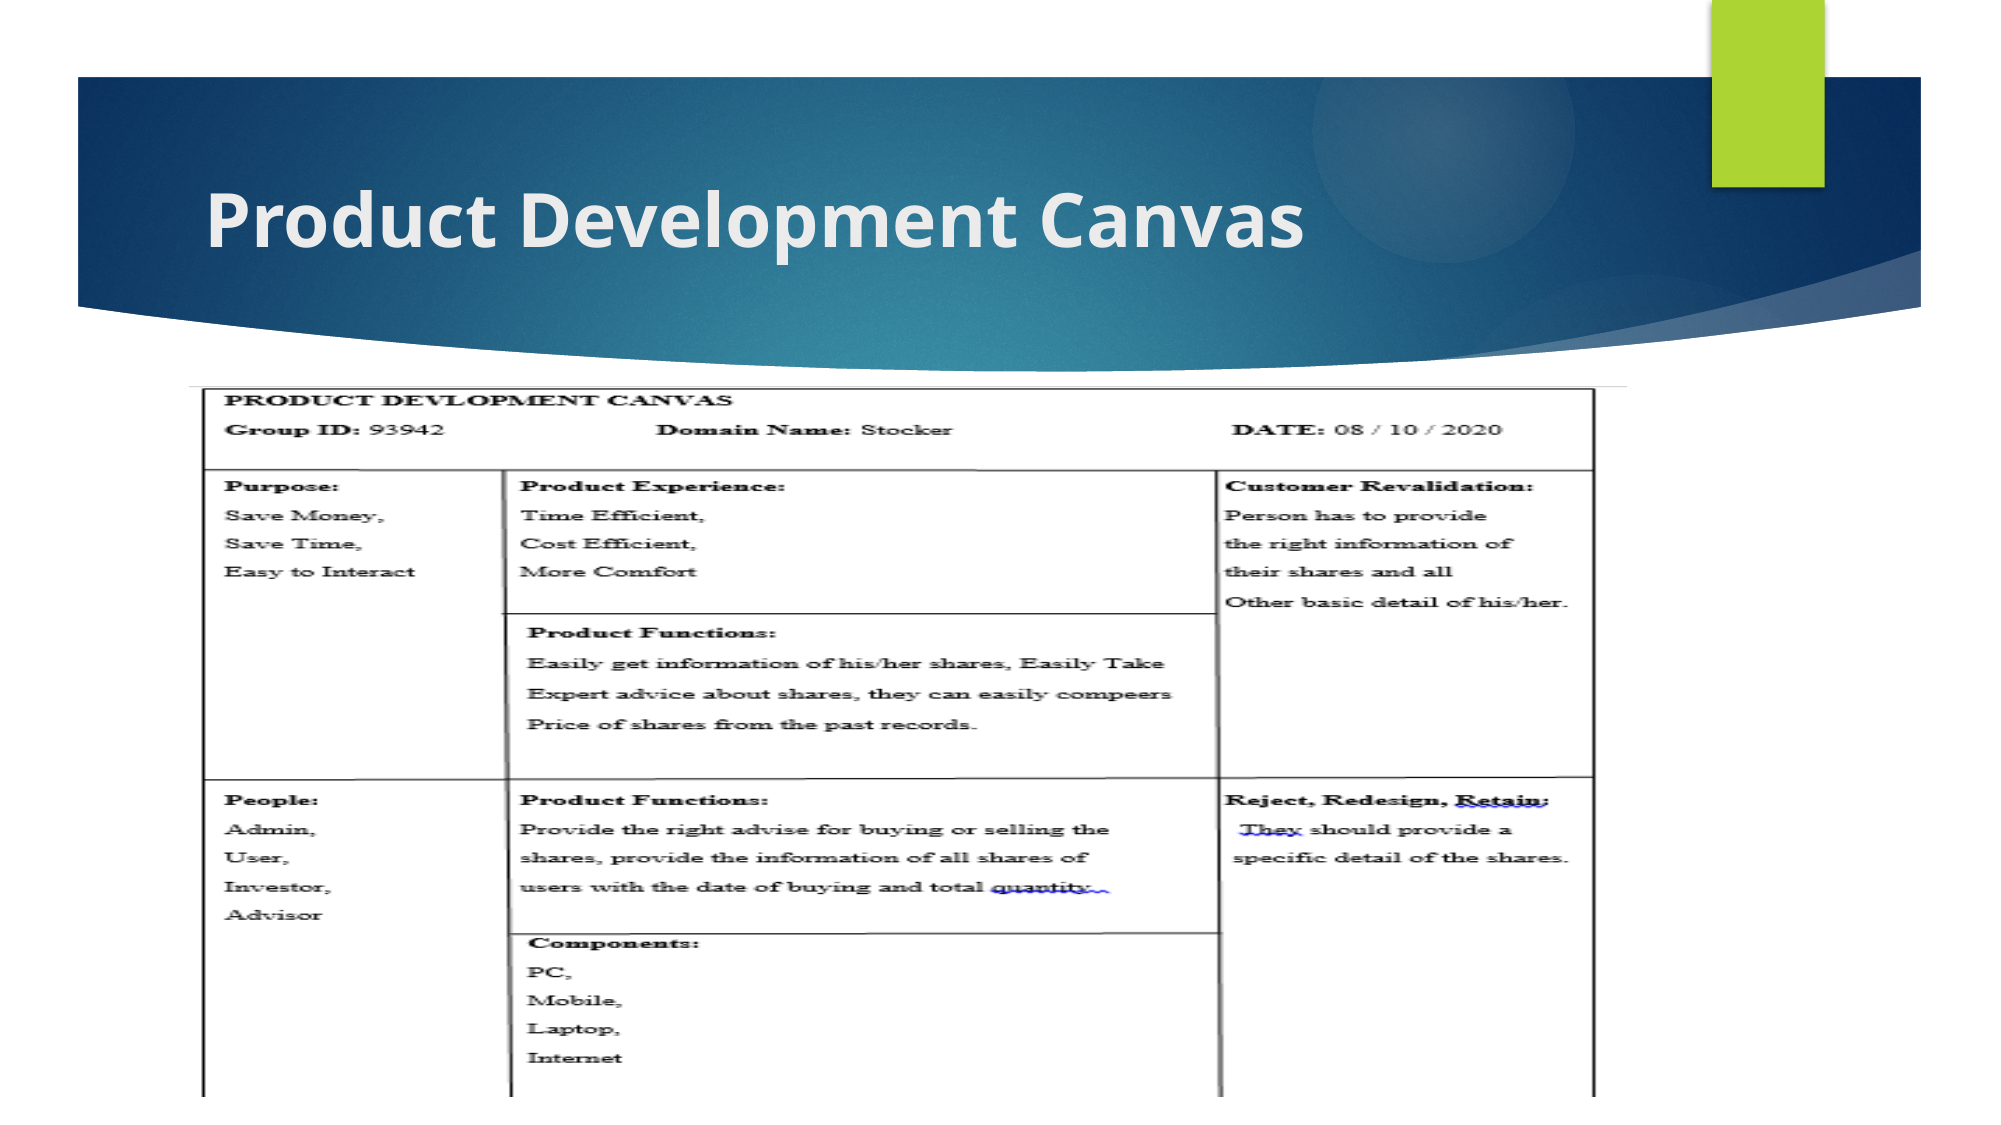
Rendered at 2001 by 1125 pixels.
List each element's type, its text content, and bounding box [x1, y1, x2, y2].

title Product Development Canvas [189, 159, 1627, 276]
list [189, 385, 1627, 1097]
